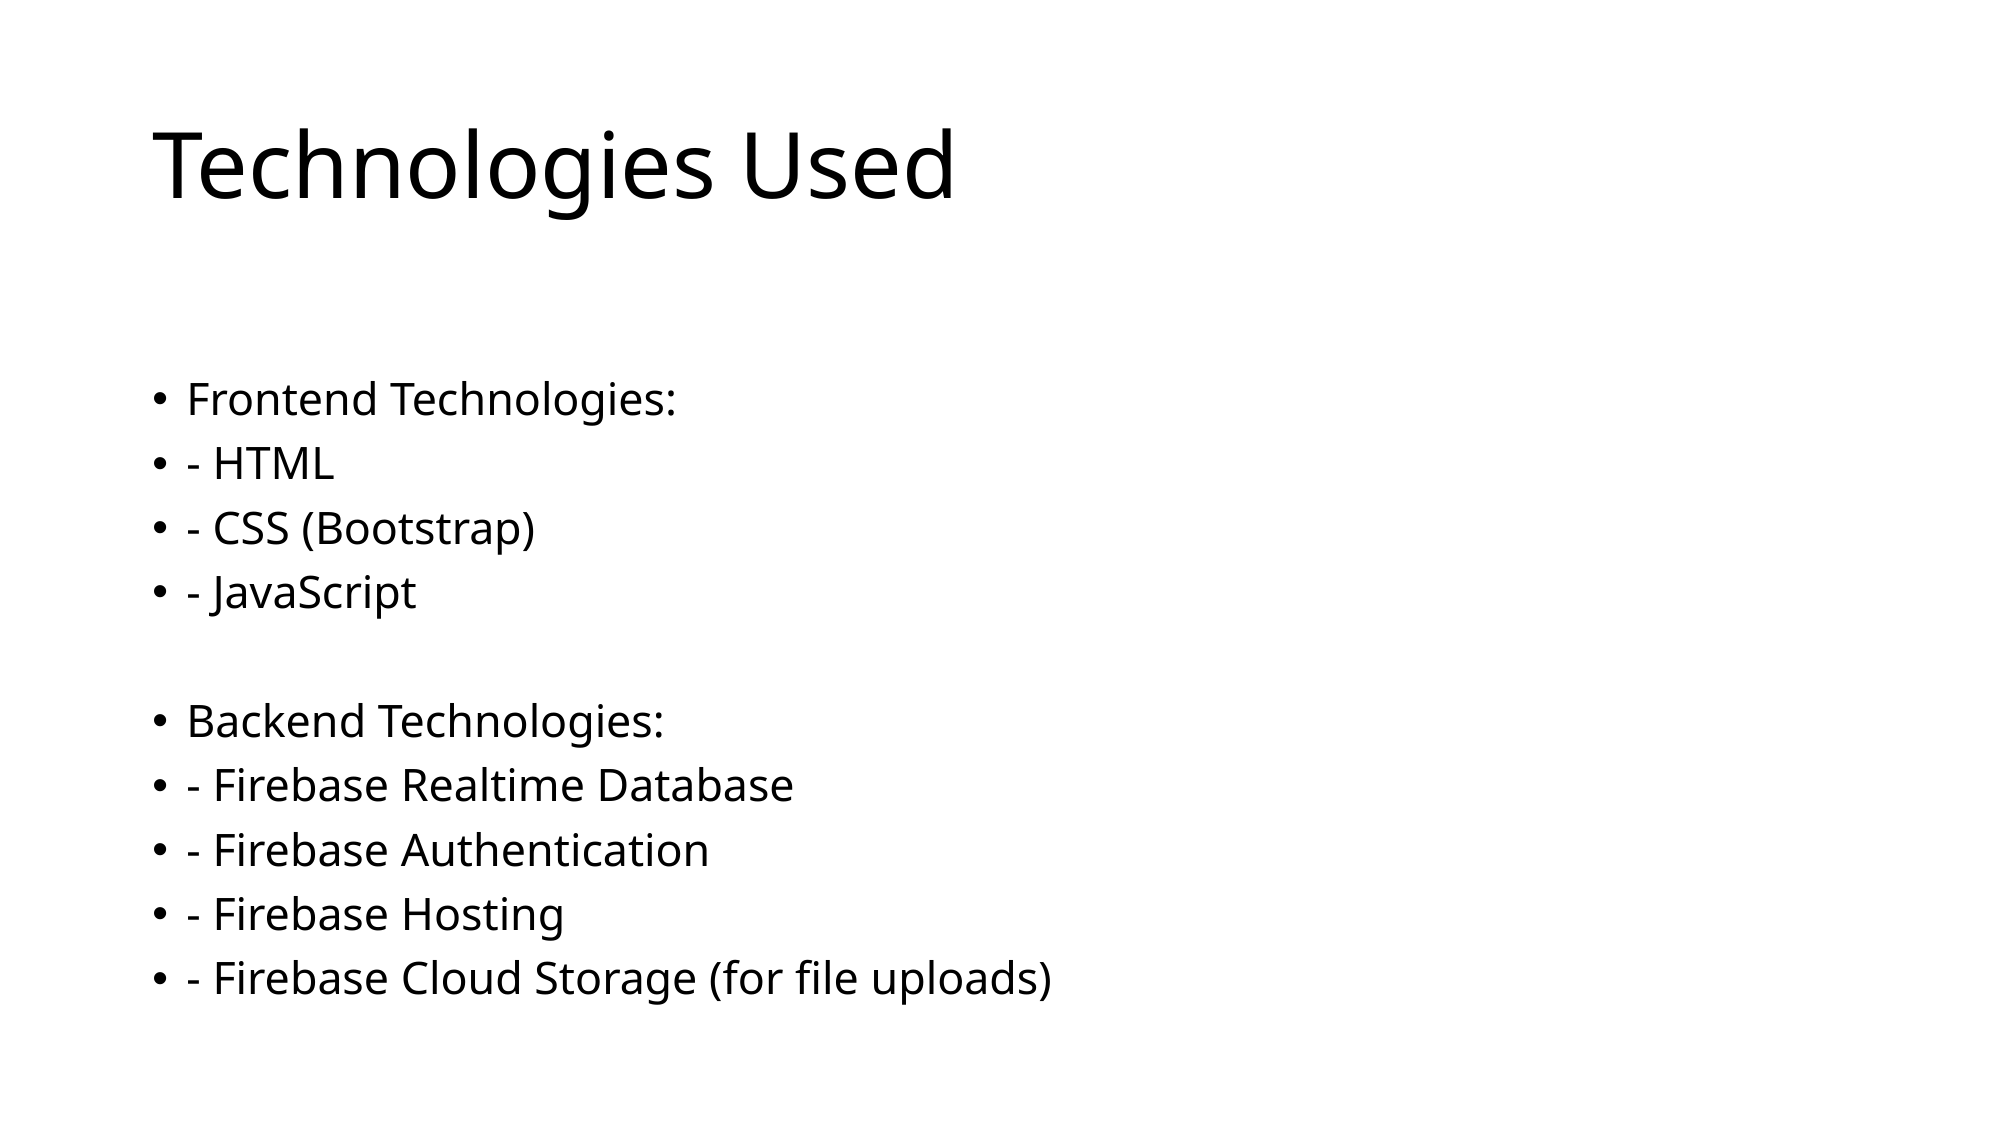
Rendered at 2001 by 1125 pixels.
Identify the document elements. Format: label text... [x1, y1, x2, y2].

title Technologies Used [137, 59, 1863, 278]
list Frontend Technologies: - HTML - CSS (Bootstrap) - JavaScript Backend Technologies: - Firebase Realtime Database - Firebase Authentication - Firebase Hosting - Firebase Cloud Storage (for file uploads) [137, 299, 1863, 1014]
